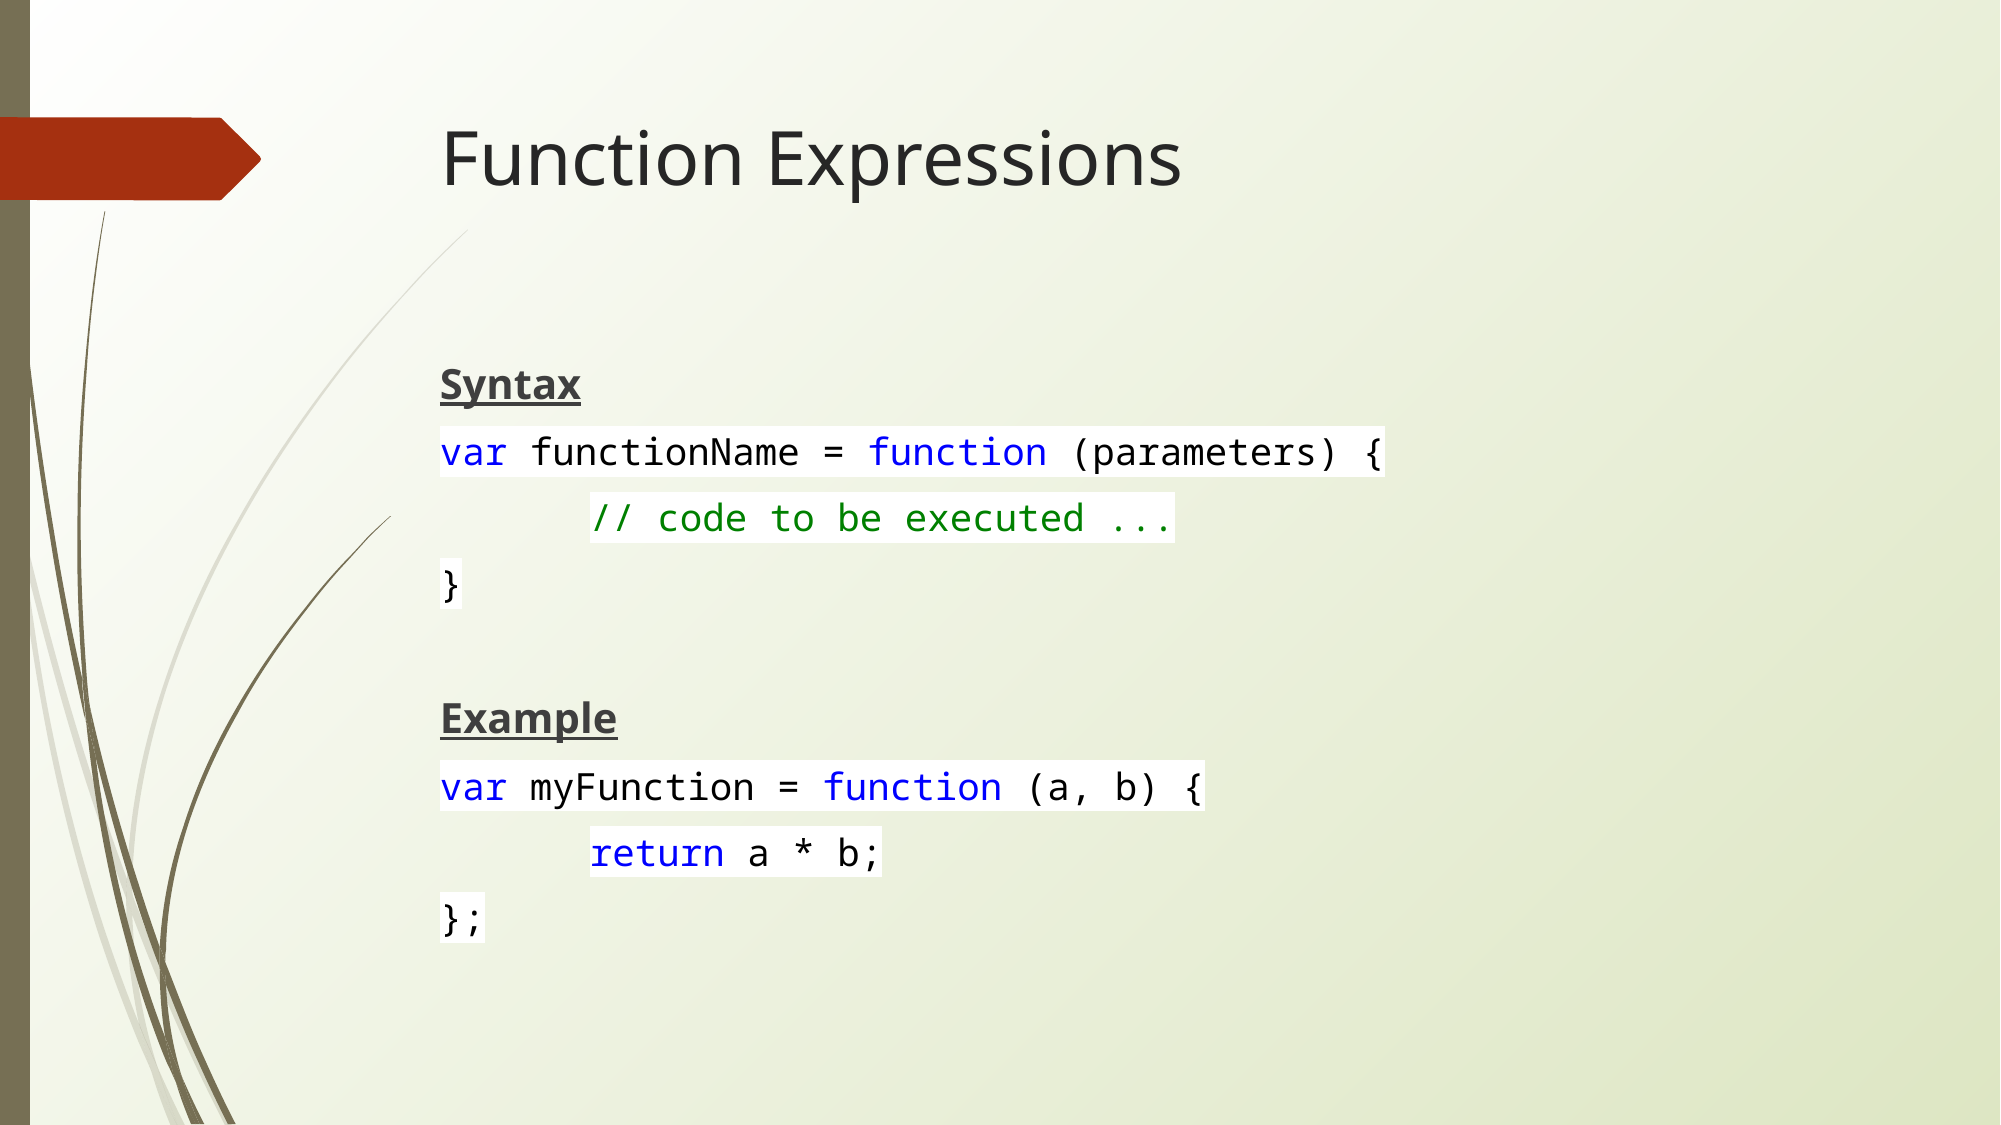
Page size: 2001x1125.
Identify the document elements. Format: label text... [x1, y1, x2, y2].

list Syntax var functionName = function (parameters) { // code to be executed ... } Example var myFunction = function (a, b) { return a * b; }; [424, 350, 1888, 970]
title Function Expressions [425, 102, 1888, 313]
